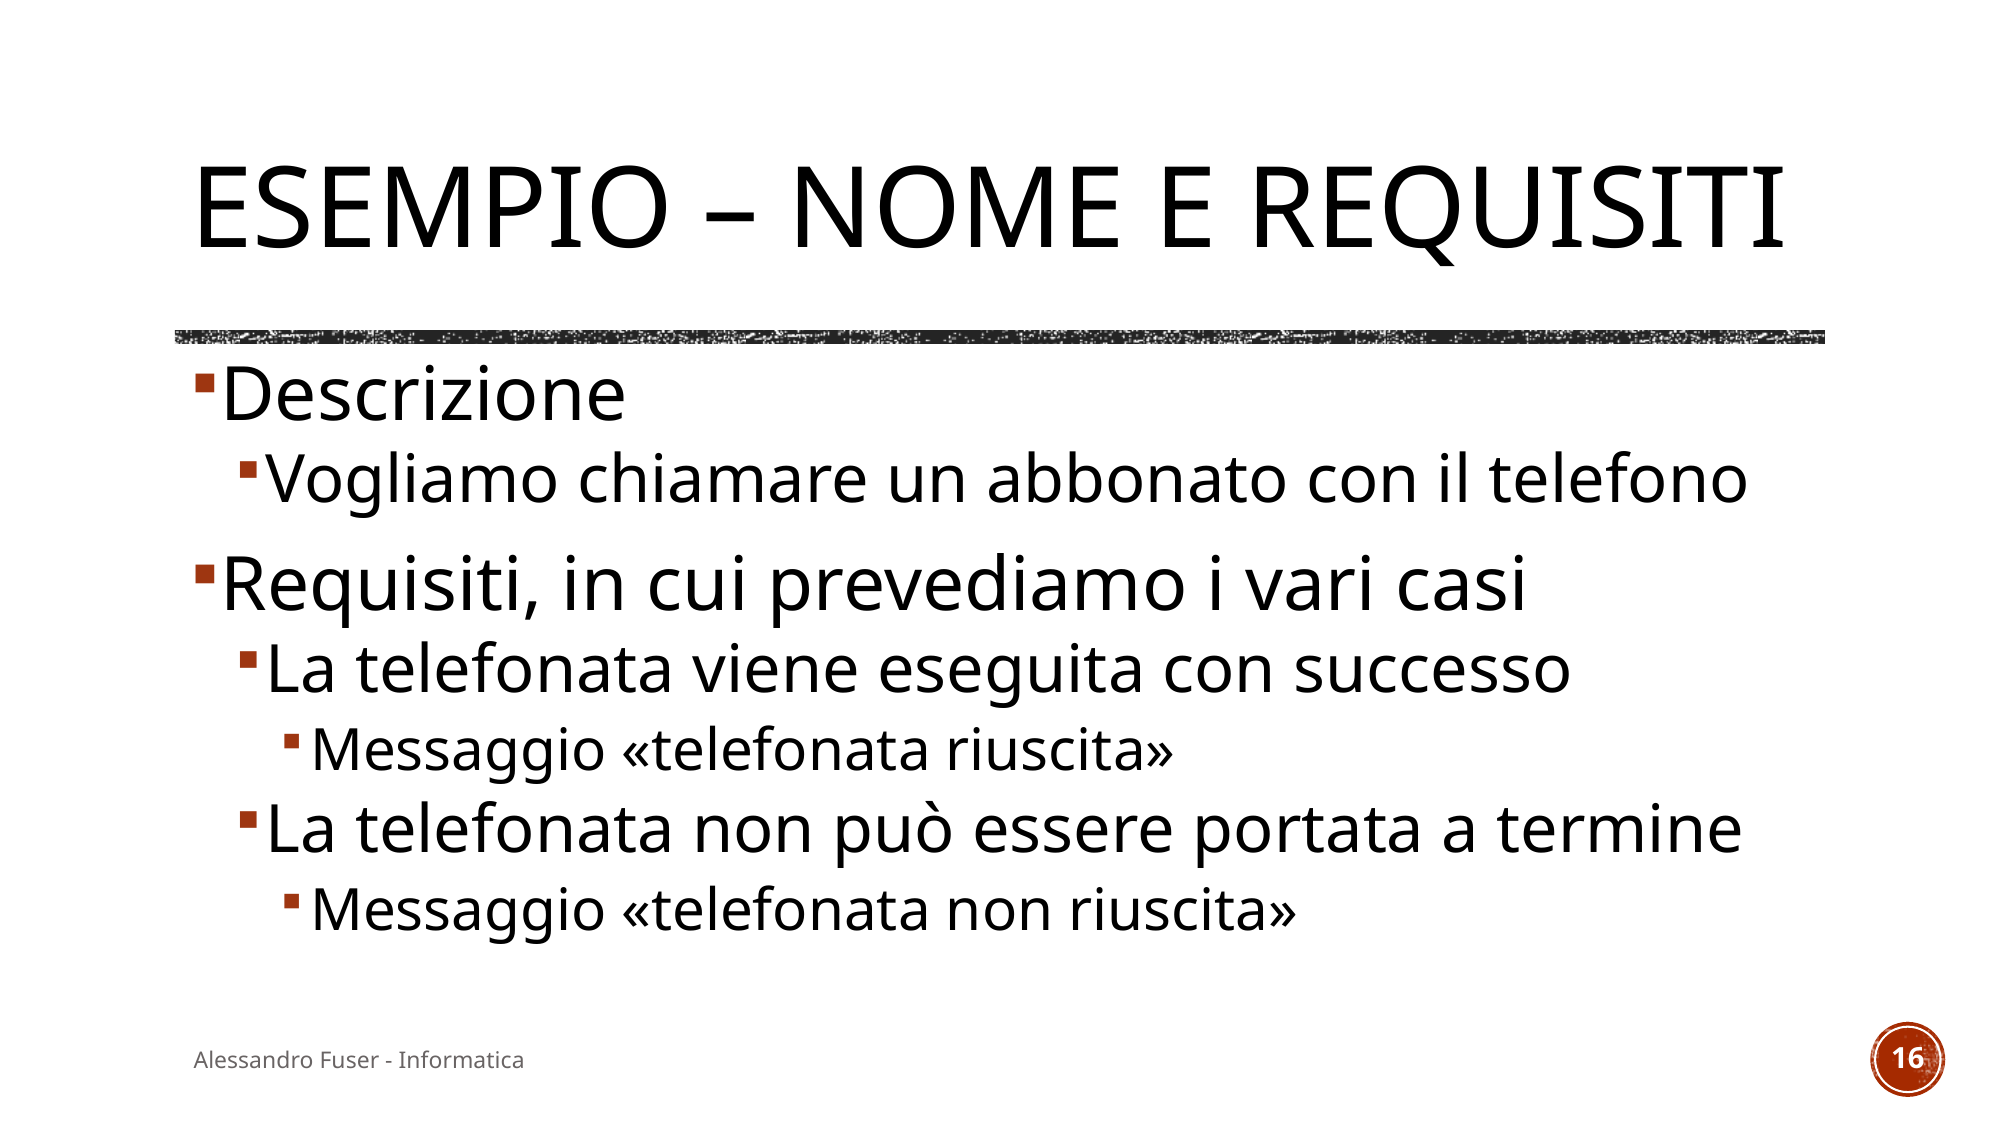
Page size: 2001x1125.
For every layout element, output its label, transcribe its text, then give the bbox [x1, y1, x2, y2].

footer Alessandro Fuser - Informatica [178, 1028, 1217, 1089]
text_box [174, 329, 1826, 344]
slide_number 16 [1855, 1028, 1961, 1089]
title Esempio – nome e requisiti [175, 79, 1826, 329]
list Descrizione Vogliamo chiamare un abbonato con il telefono Requisiti, in cui prevediamo i vari casi La telefonata viene eseguita con successo Messaggio «telefonata riuscita» La telefonata non può essere portata a termine Messaggio «telefonata non riuscita» [175, 348, 1826, 1013]
